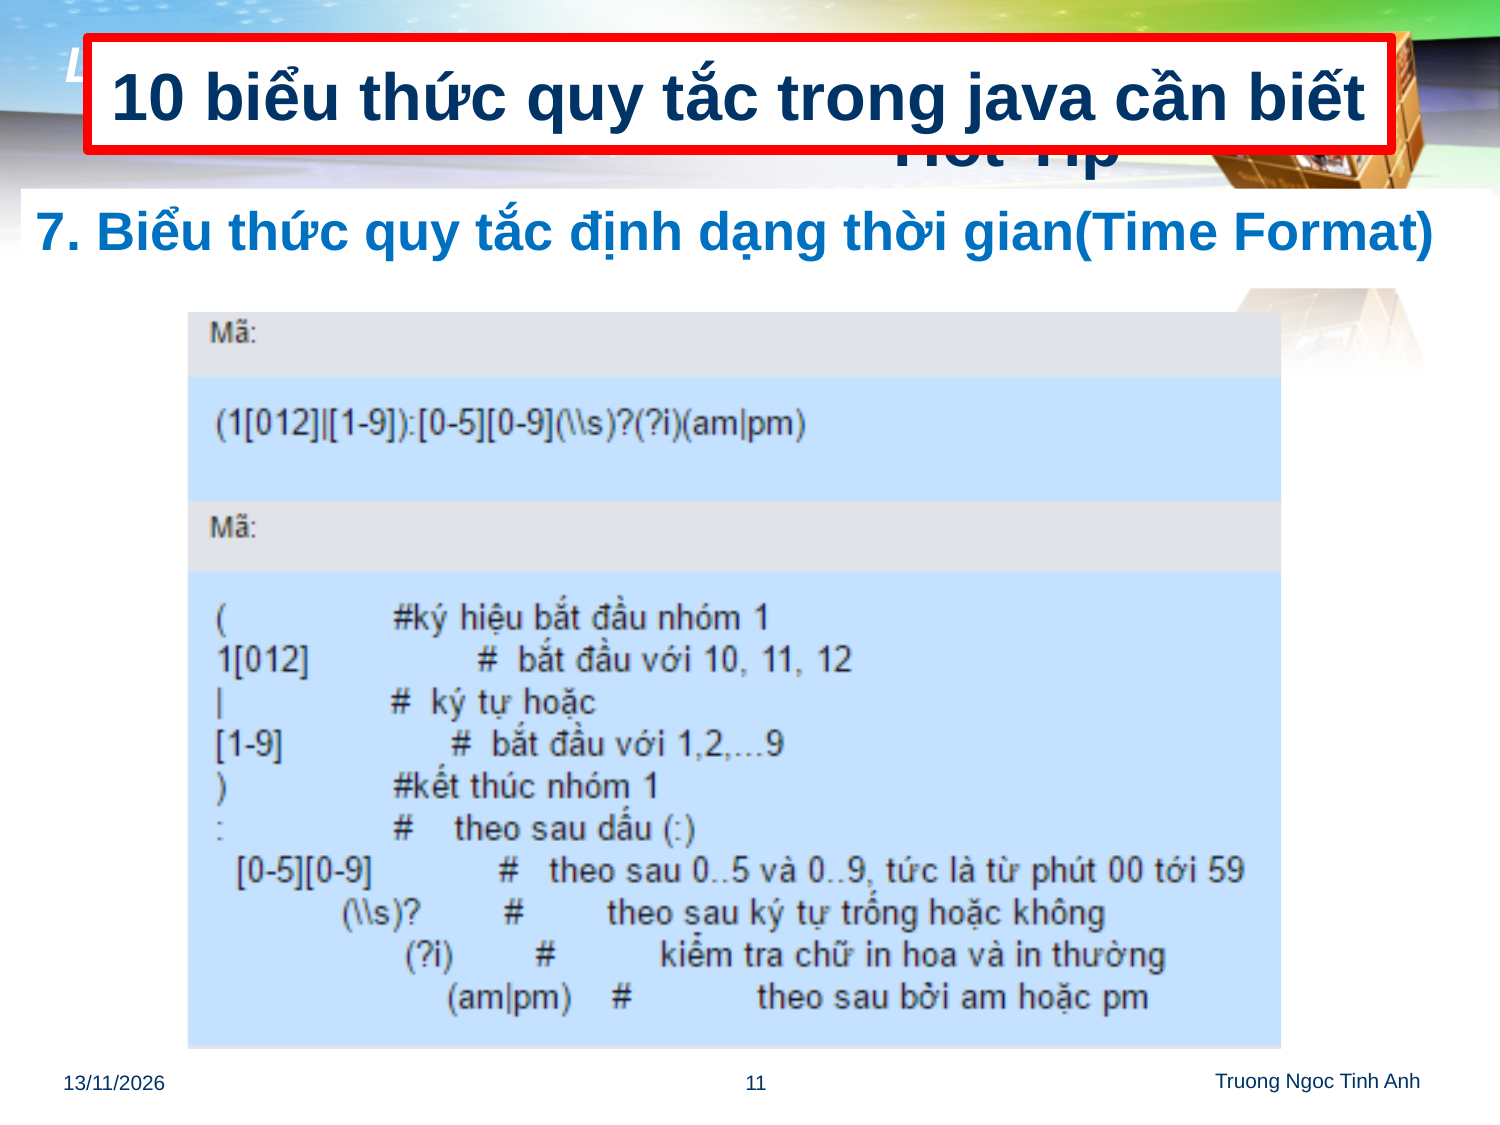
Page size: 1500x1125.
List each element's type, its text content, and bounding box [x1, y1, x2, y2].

picture [0, 0, 1500, 263]
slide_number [48, 1062, 361, 1106]
title Hot Tip [87, 150, 1138, 180]
text_box 10 biểu thức quy tắc trong java cần biết [87, 37, 1392, 150]
list 7. Biểu thức quy tắc định dạng thời gian(Time Format) [20, 188, 1492, 289]
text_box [187, 312, 1282, 1049]
picture [1187, 289, 1426, 375]
footer Truong Ngoc Tinh Anh [1200, 1059, 1488, 1113]
slide_number 11 [687, 1062, 825, 1106]
